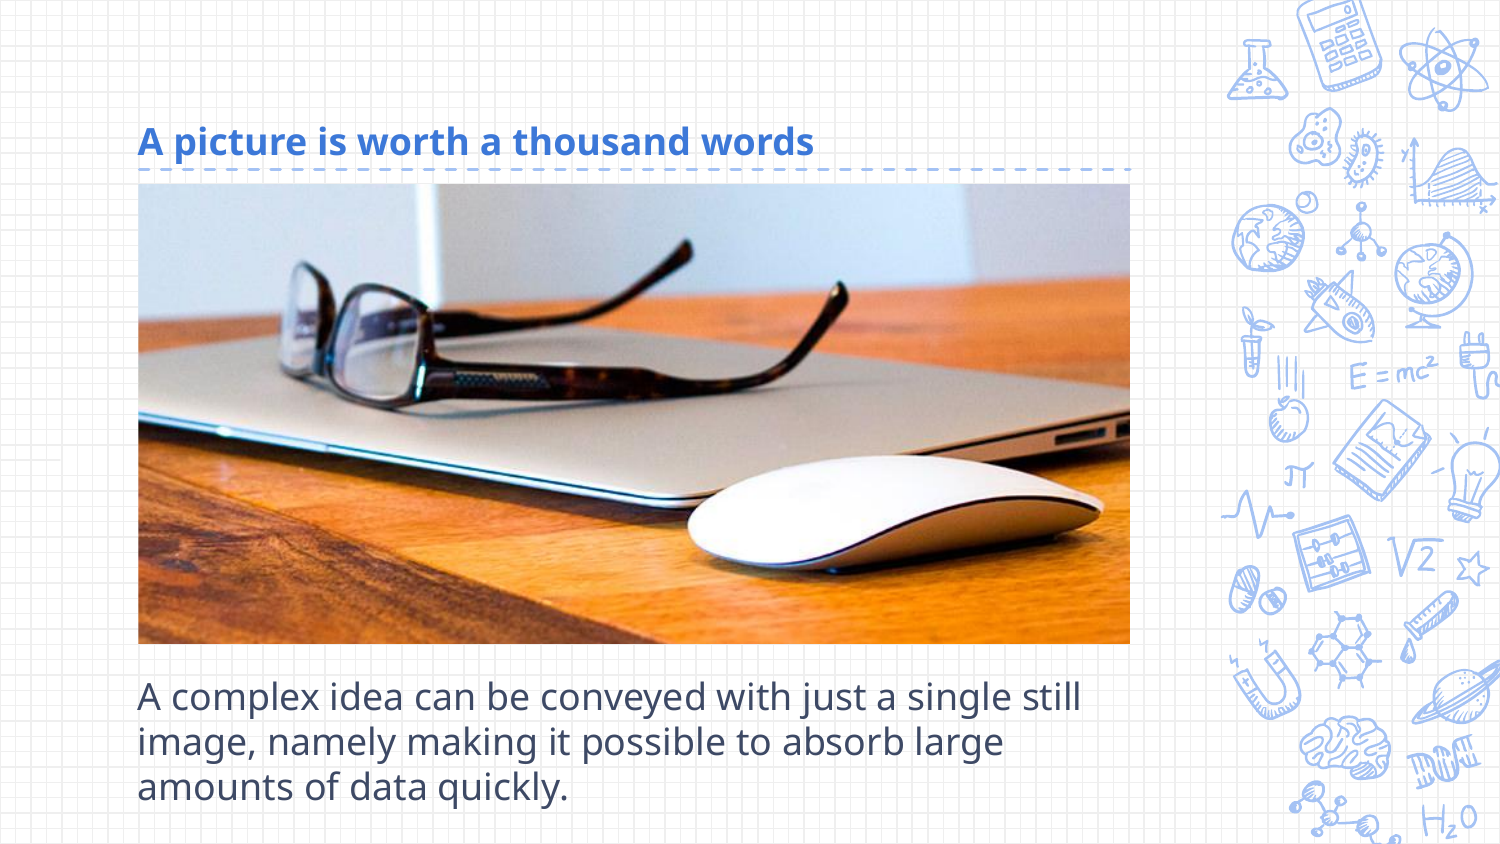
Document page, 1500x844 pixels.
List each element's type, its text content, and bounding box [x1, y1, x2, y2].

picture [137, 183, 1131, 644]
list A complex idea can be conveyed with just a single still image, namely making it possible to absorb large amounts of data quickly. [122, 657, 1130, 810]
title A picture is worth a thousand words [122, 36, 1130, 178]
